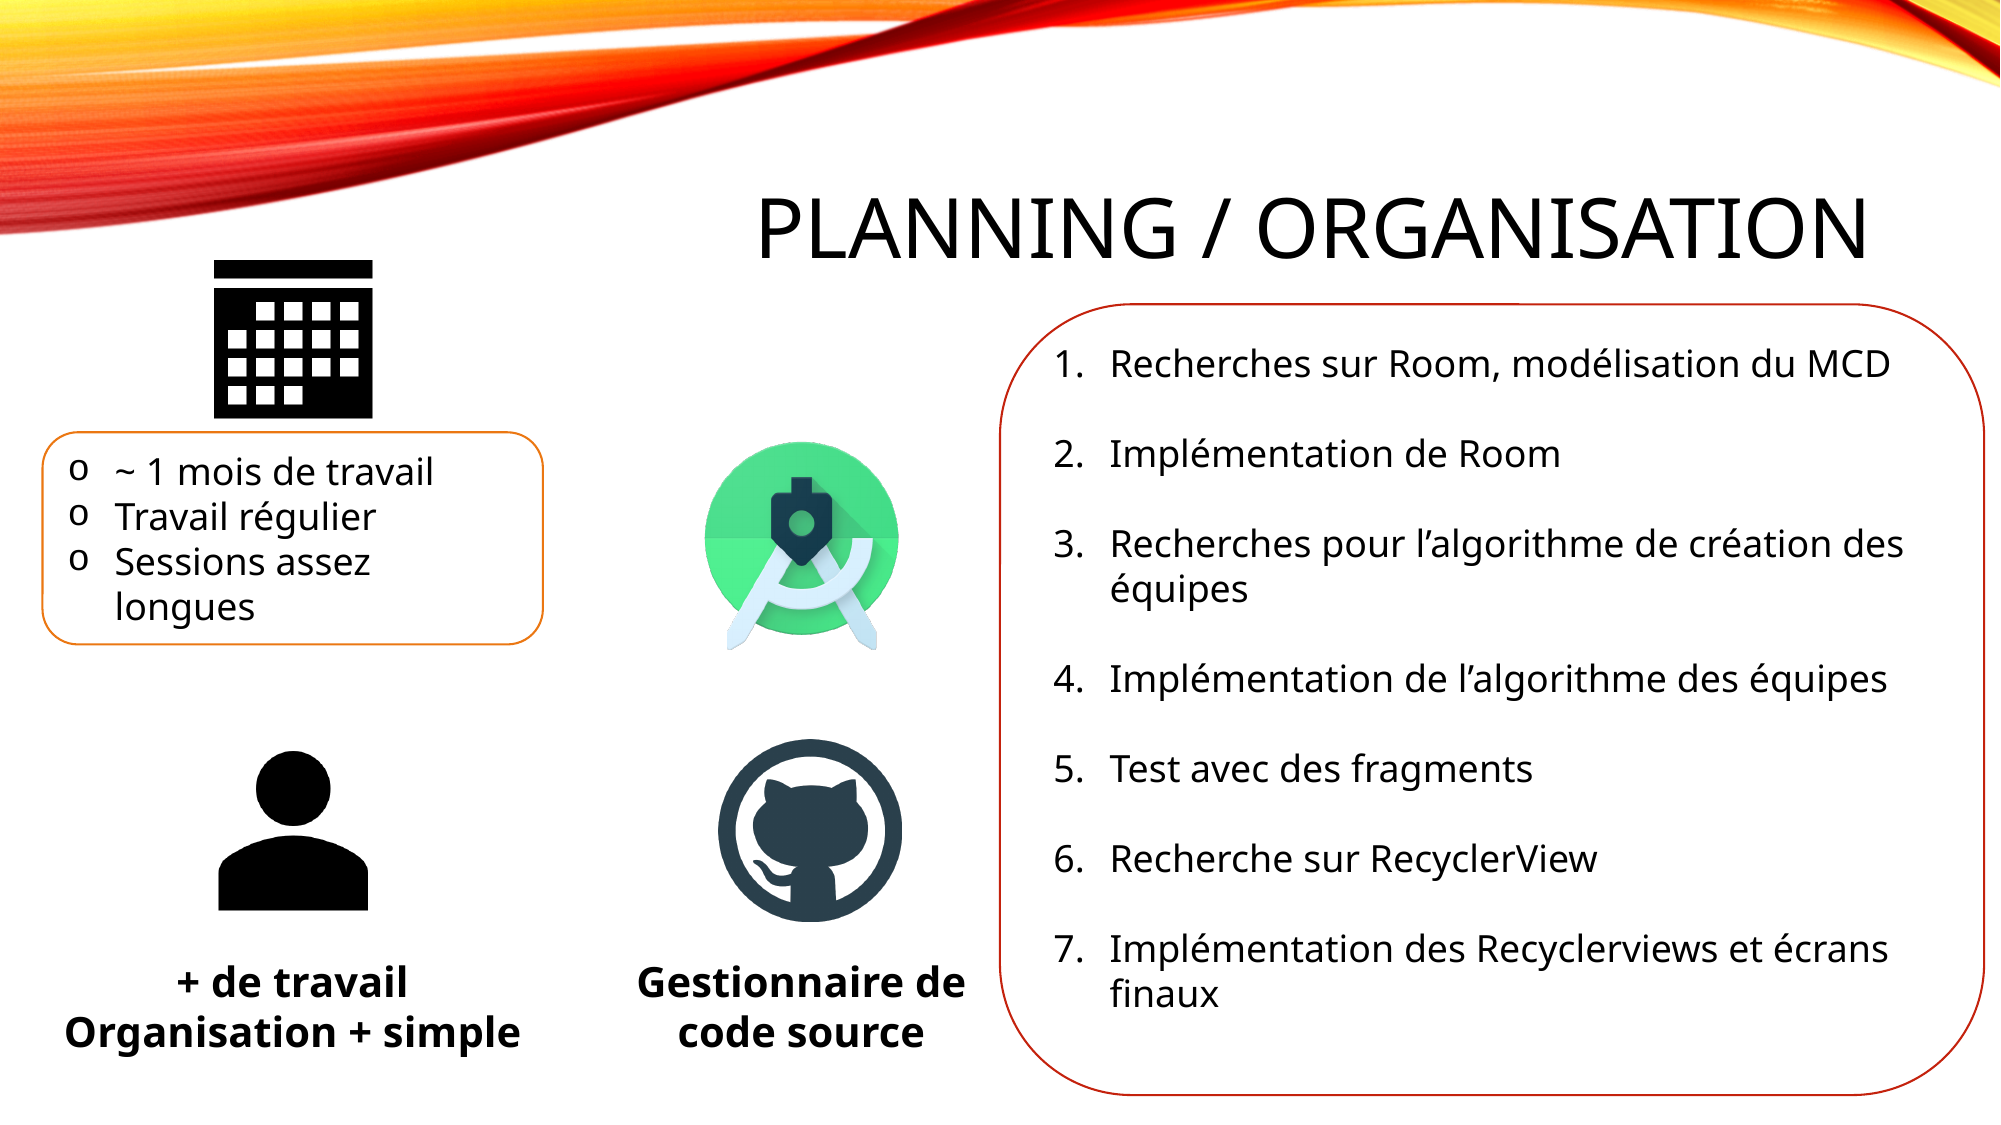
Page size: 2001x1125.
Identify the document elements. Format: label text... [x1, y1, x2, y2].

text_box + de travail Organisation + simple [49, 948, 537, 1064]
picture [180, 718, 405, 943]
picture [0, 0, 2000, 452]
picture [679, 416, 924, 661]
text_box Gestionnaire de code source [621, 948, 982, 1064]
title Planning / organisation [474, 125, 1888, 338]
text_box Recherches sur Room, modélisation du MCD Implémentation de Room Recherches pour l’algorithme de création des équipes Implémentation de l’algorithme des équipes Test avec des fragments Recherche sur RecyclerView Implémentation des Recyclerviews et écrans finaux [998, 303, 1986, 1097]
text_box ~ 1 mois de travail Travail régulier Sessions assez longues [41, 431, 544, 646]
picture [718, 738, 902, 923]
